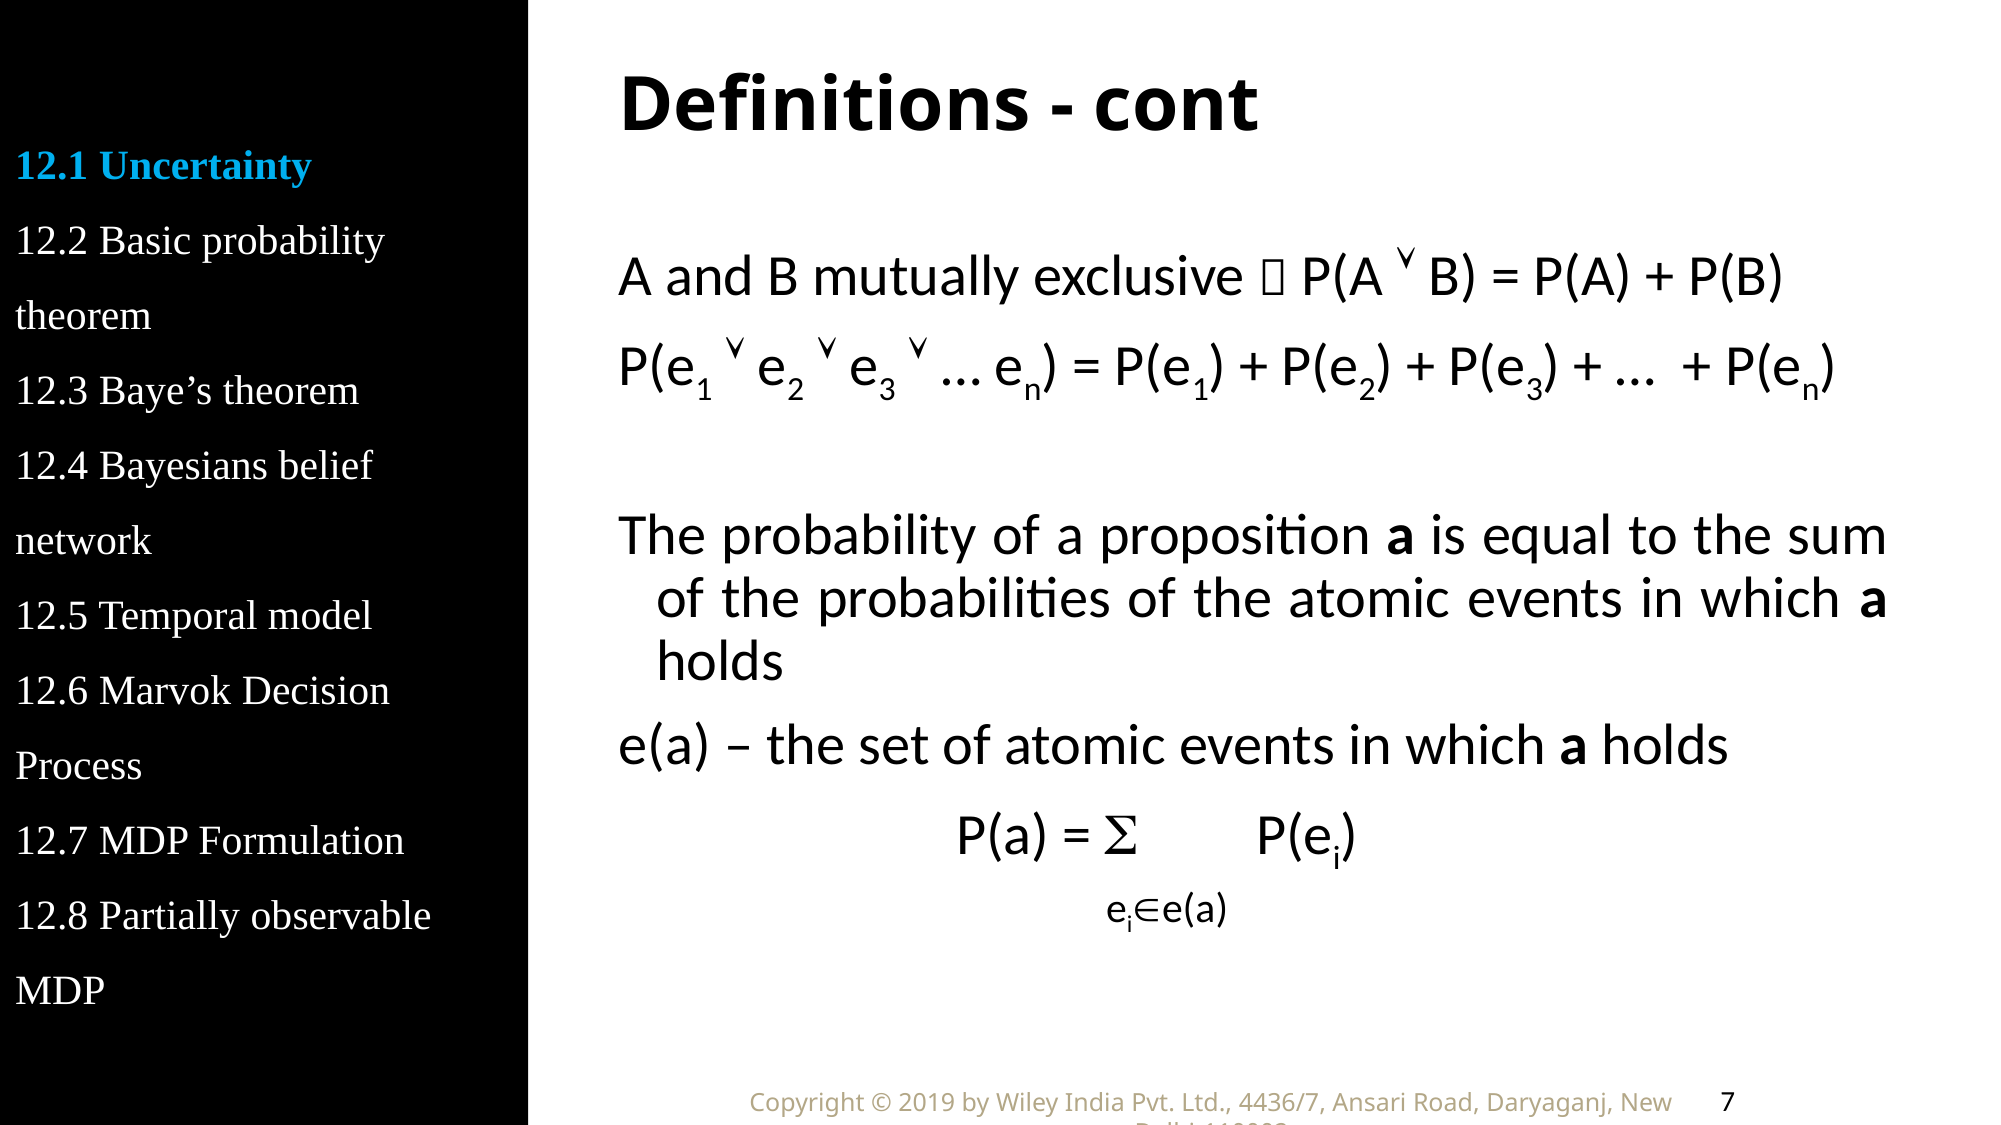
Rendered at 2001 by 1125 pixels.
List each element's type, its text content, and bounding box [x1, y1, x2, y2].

text_box 7 [1650, 1074, 1750, 1125]
title Definitions - cont [603, 24, 1750, 188]
text_box 12.1 Uncertainty 12.2 Basic probability theorem 12.3 Baye’s theorem 12.4 Bayesians belief network 12.5 Temporal model 12.6 Marvok Decision Process 12.7 MDP Formulation 12.8 Partially observable MDP [0, 0, 529, 1125]
text_box Copyright © 2019 by Wiley India Pvt. Ltd., 4436/7, Ansari Road, Daryaganj, New Delhi-110002 [711, 1079, 1712, 1125]
list A and B mutually exclusive  P(A  B) = P(A) + P(B) P(e1  e2  e3  … en) = P(e1) + P(e2) + P(e3) + … + P(en) The probability of a proposition a is equal to the sum of the probabilities of the atomic events in which a holds e(a) – the set of atomic events in which a holds P(a) =  P(ei) eie(a) [603, 237, 1903, 1088]
text_box [869, 542, 2000, 604]
